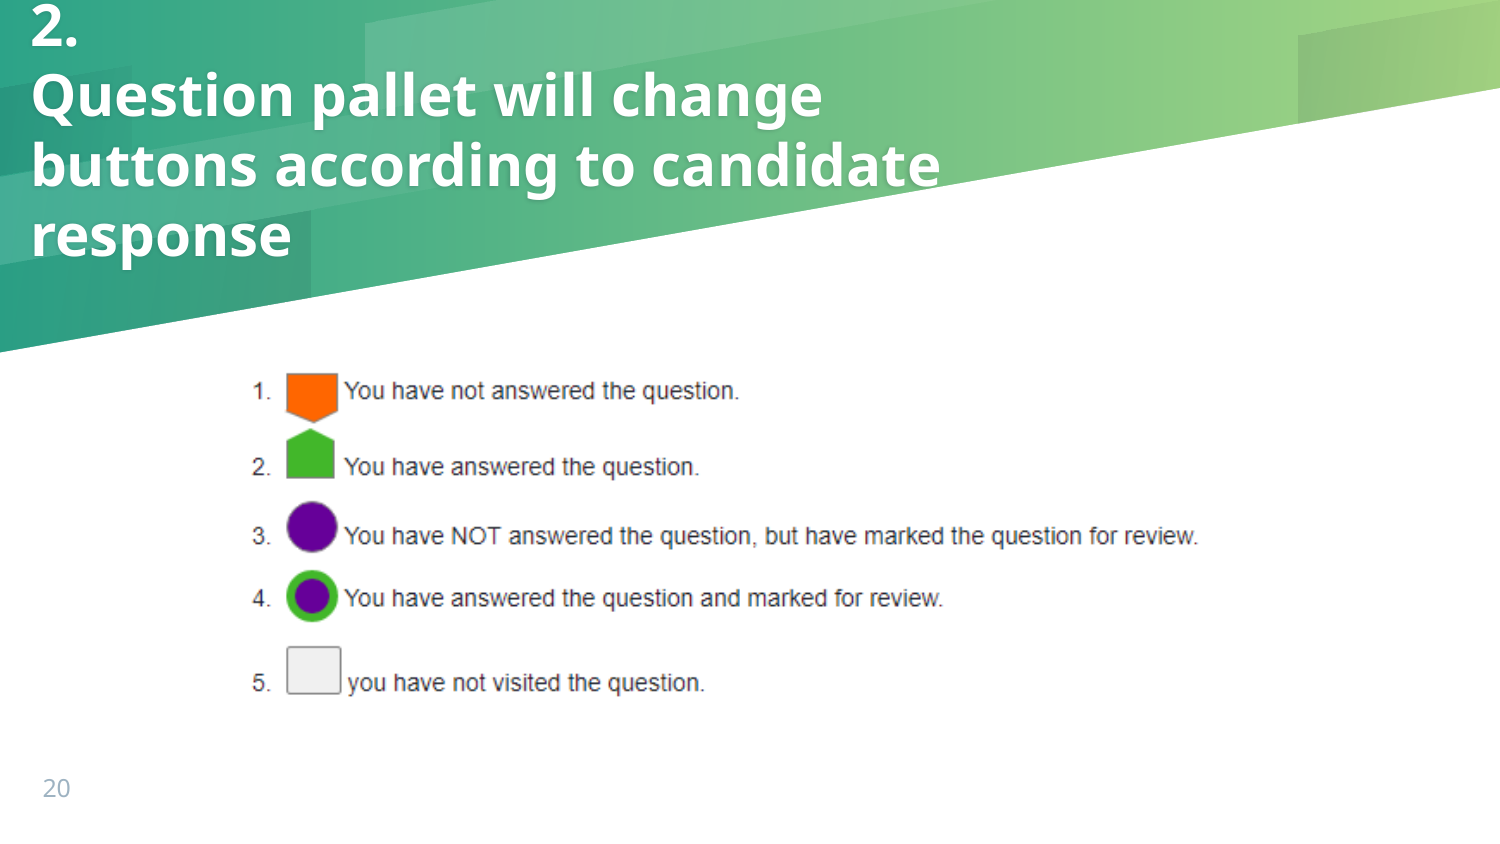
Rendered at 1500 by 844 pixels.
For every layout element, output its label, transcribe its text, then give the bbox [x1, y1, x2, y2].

text_box 2. Question pallet will change buttons according to candidate response [30, 32, 959, 224]
picture [234, 338, 1407, 707]
slide_number 20 [42, 766, 122, 807]
